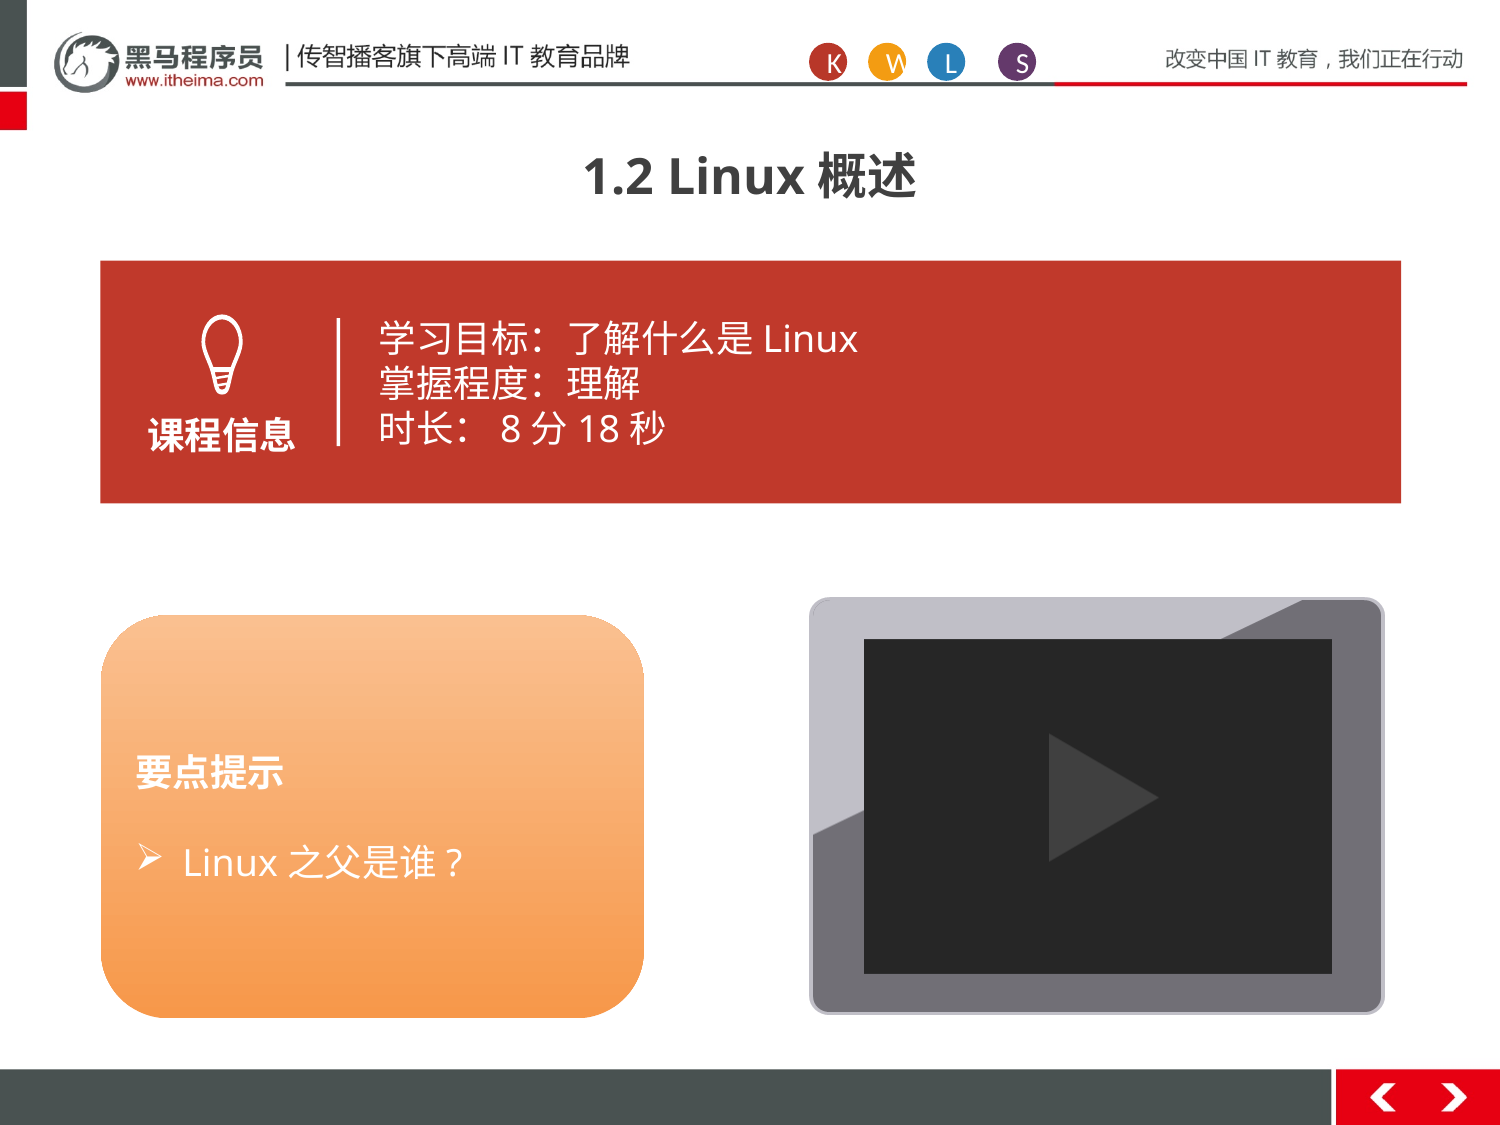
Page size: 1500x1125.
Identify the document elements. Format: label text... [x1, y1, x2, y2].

text_box W [866, 40, 909, 83]
text_box L [925, 40, 968, 83]
picture [0, 209, 1500, 1125]
text_box 要点提示 Linux之父是谁? [100, 615, 644, 1019]
text_box S [995, 40, 1039, 83]
text_box 1.2 Linux概述 [0, 137, 1500, 209]
text_box K [806, 40, 850, 83]
picture [0, 0, 1500, 137]
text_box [130, 314, 314, 466]
text_box 学习目标：了解什么是Linux 掌握程度：理解 时长：8分18秒 [364, 307, 1329, 458]
text_box [335, 316, 342, 448]
text_box [98, 258, 1403, 505]
